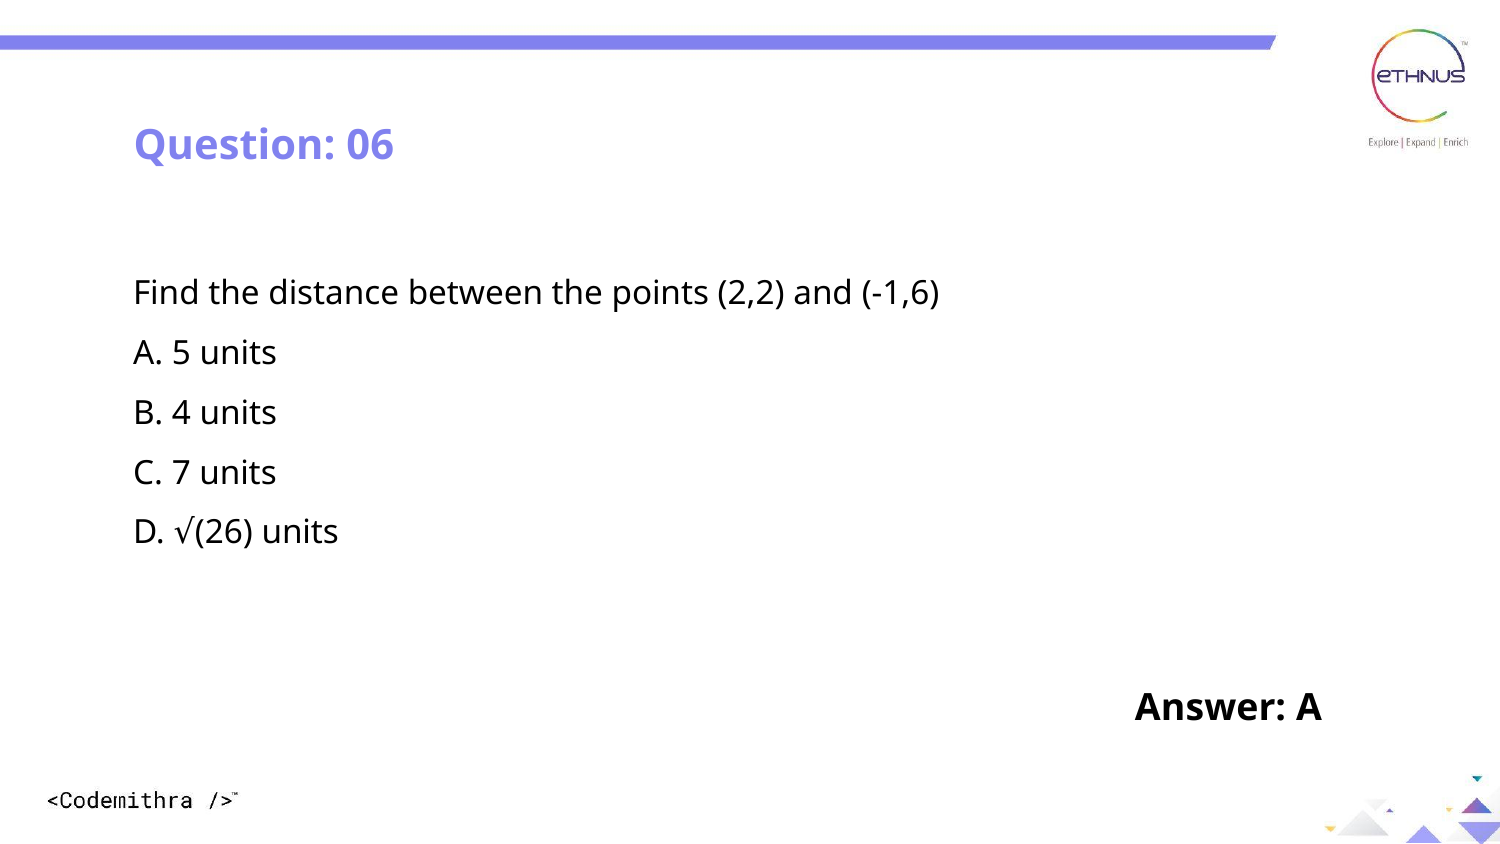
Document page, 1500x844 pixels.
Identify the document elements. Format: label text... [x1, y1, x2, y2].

picture [0, 1, 1500, 844]
text_box Answer: A [1120, 675, 1374, 736]
list Find the distance between the points (2,2) and (-1,6) A. 5 units B. 4 units C. 7 units D. √(26) units [118, 236, 1446, 844]
text_box Question: 06 [118, 103, 611, 184]
